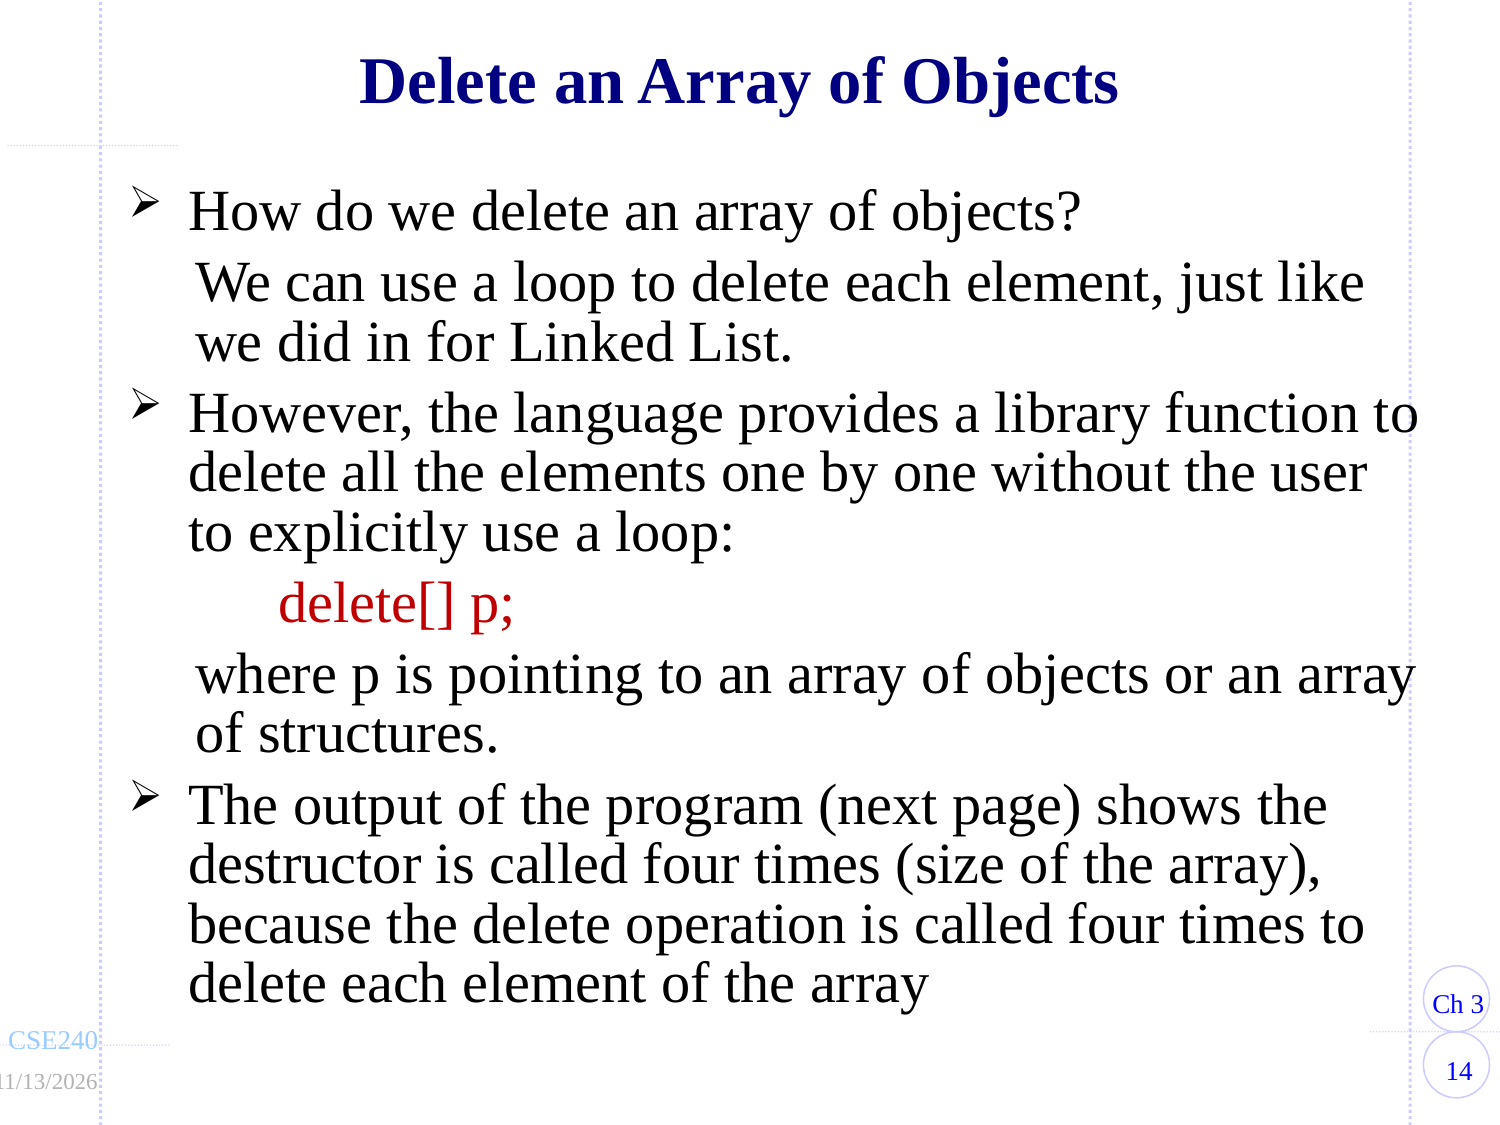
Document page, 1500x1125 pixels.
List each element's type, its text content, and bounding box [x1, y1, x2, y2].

list How do we delete an array of objects? We can use a loop to delete each element, just like we did in for Linked List. However, the language provides a library function to delete all the elements one by one without the user to explicitly use a loop: delete[] p; where p is pointing to an array of objects or an array of structures. The output of the program (next page) shows the destructor is called four times (size of the array), because the delete operation is called four times to delete each element of the array [112, 174, 1438, 1063]
title Delete an Array of Objects [99, 37, 1381, 130]
